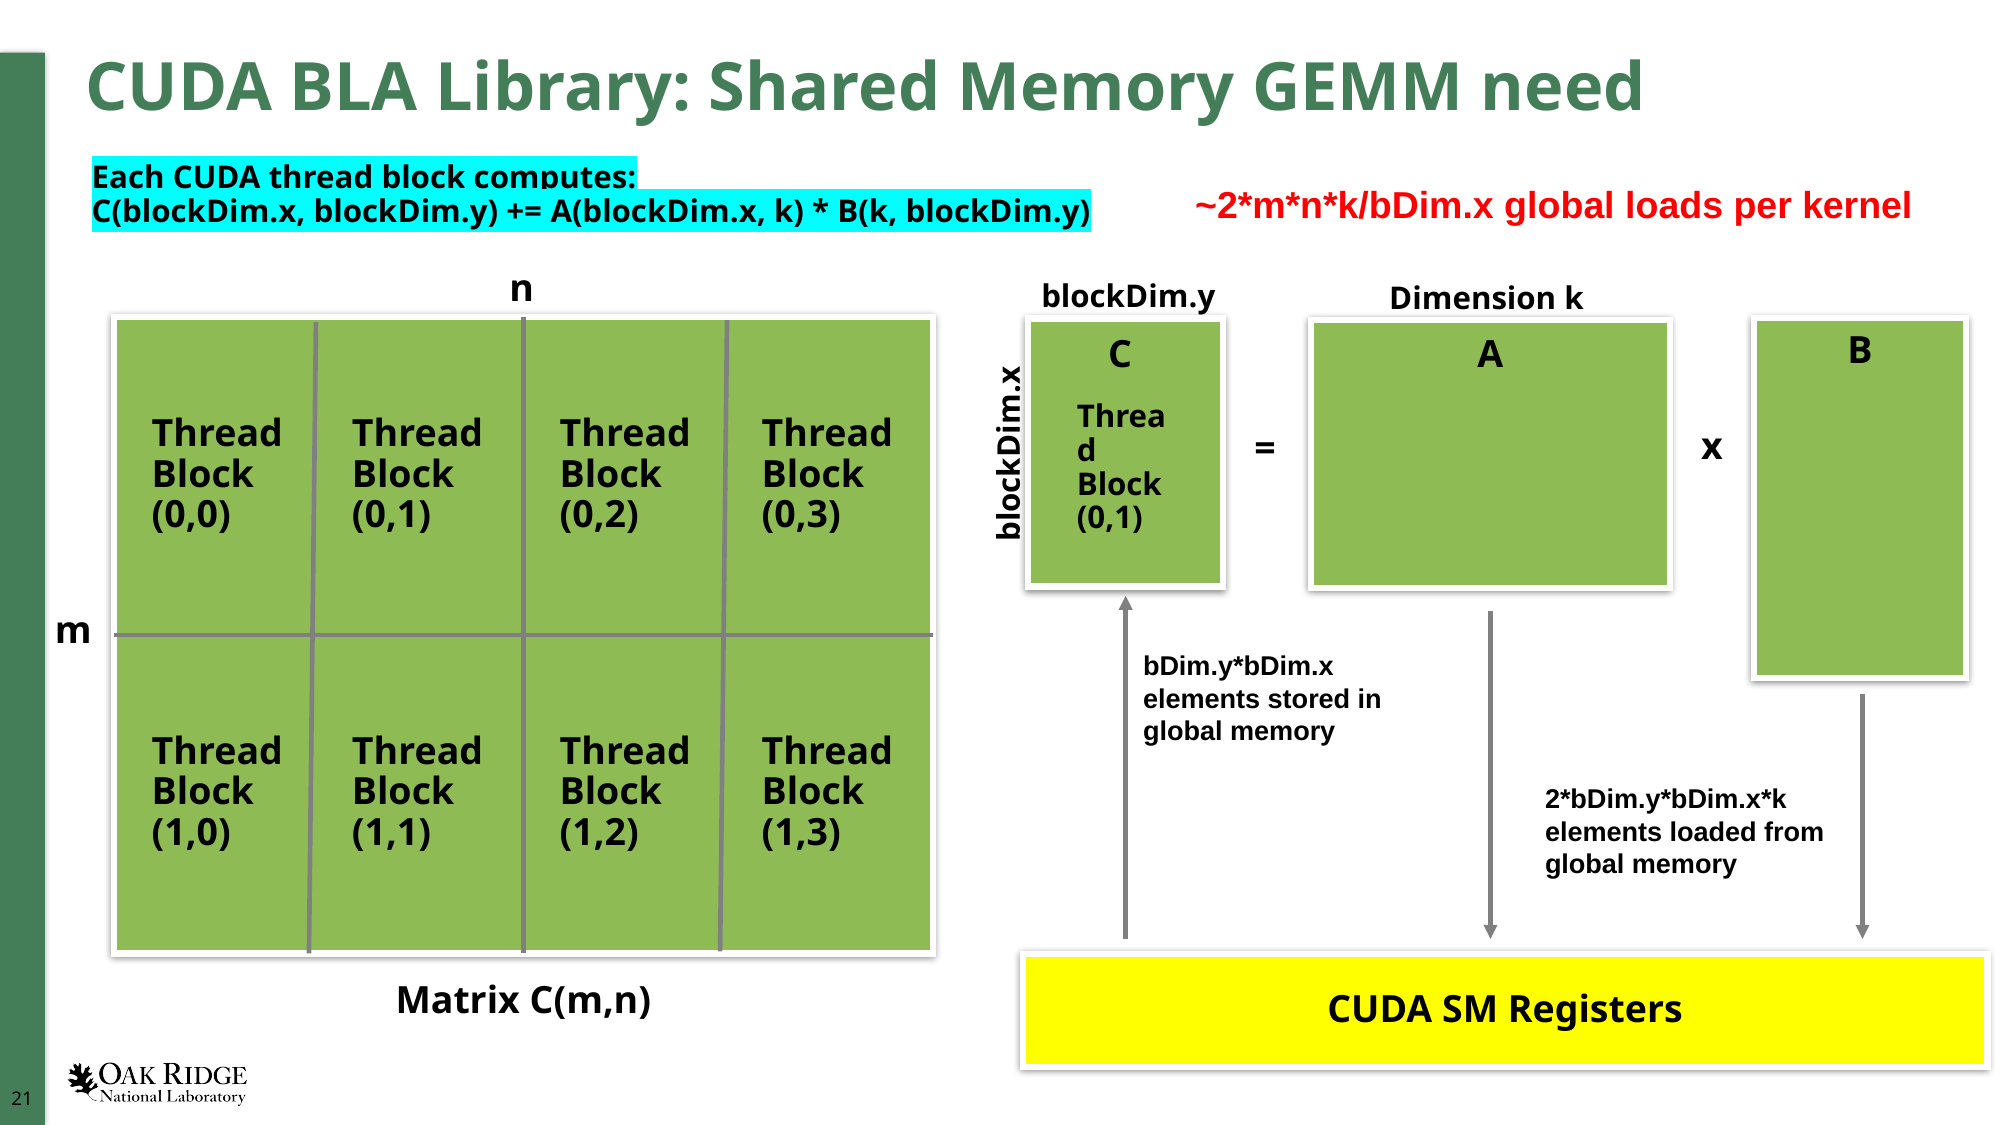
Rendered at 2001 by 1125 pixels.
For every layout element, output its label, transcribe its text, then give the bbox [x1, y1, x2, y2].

text_box [1754, 318, 1967, 678]
text_box CUDA SM Registers [1022, 953, 1988, 1067]
text_box x [1686, 419, 1738, 475]
text_box Thread Block (1,3) [746, 724, 908, 861]
text_box Matrix C(m,n) [380, 973, 667, 1029]
text_box [113, 636, 308, 954]
text_box [113, 316, 521, 633]
text_box m [40, 603, 107, 660]
text_box [1310, 320, 1671, 589]
text_box n [494, 261, 549, 317]
text_box ~2*m*n*k/bDim.x global loads per kernel [1180, 173, 1929, 234]
text_box [526, 316, 934, 634]
picture [67, 1062, 247, 1106]
text_box [1028, 322, 1224, 587]
text_box 2*bDim.y*bDim.x*k elements loaded from global memory [1530, 774, 1839, 887]
text_box Thread Block (1,2) [544, 724, 706, 861]
text_box C [1093, 327, 1148, 384]
text_box Thread Block (1,1) [337, 724, 499, 861]
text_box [719, 319, 728, 952]
text_box blockDim.x [985, 352, 1034, 557]
text_box Thread Block (0,1) [1062, 393, 1196, 543]
text_box A [1462, 327, 1519, 384]
text_box Thread Block (0,0) [136, 406, 298, 544]
text_box Thread Block (0,1) [337, 406, 499, 544]
text_box bDim.y*bDim.x elements stored in global memory [1128, 641, 1397, 754]
text_box = [1239, 421, 1291, 477]
text_box [317, 637, 523, 954]
text_box Thread Block (0,3) [746, 406, 908, 544]
text_box Dimension k [1374, 275, 1599, 325]
text_box Each CUDA thread block computes: C(blockDim.x, blockDim.y) += A(blockDim.x, k) * B(k, blockDim.y) [76, 154, 1107, 237]
text_box B [1832, 324, 1888, 380]
text_box [524, 636, 934, 954]
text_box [308, 321, 317, 954]
title CUDA BLA Library: Shared Memory GEMM need [70, 44, 1946, 134]
text_box blockDim.y [1026, 273, 1231, 322]
text_box Thread Block (0,2) [544, 406, 706, 544]
text_box Thread Block (1,0) [136, 724, 298, 861]
